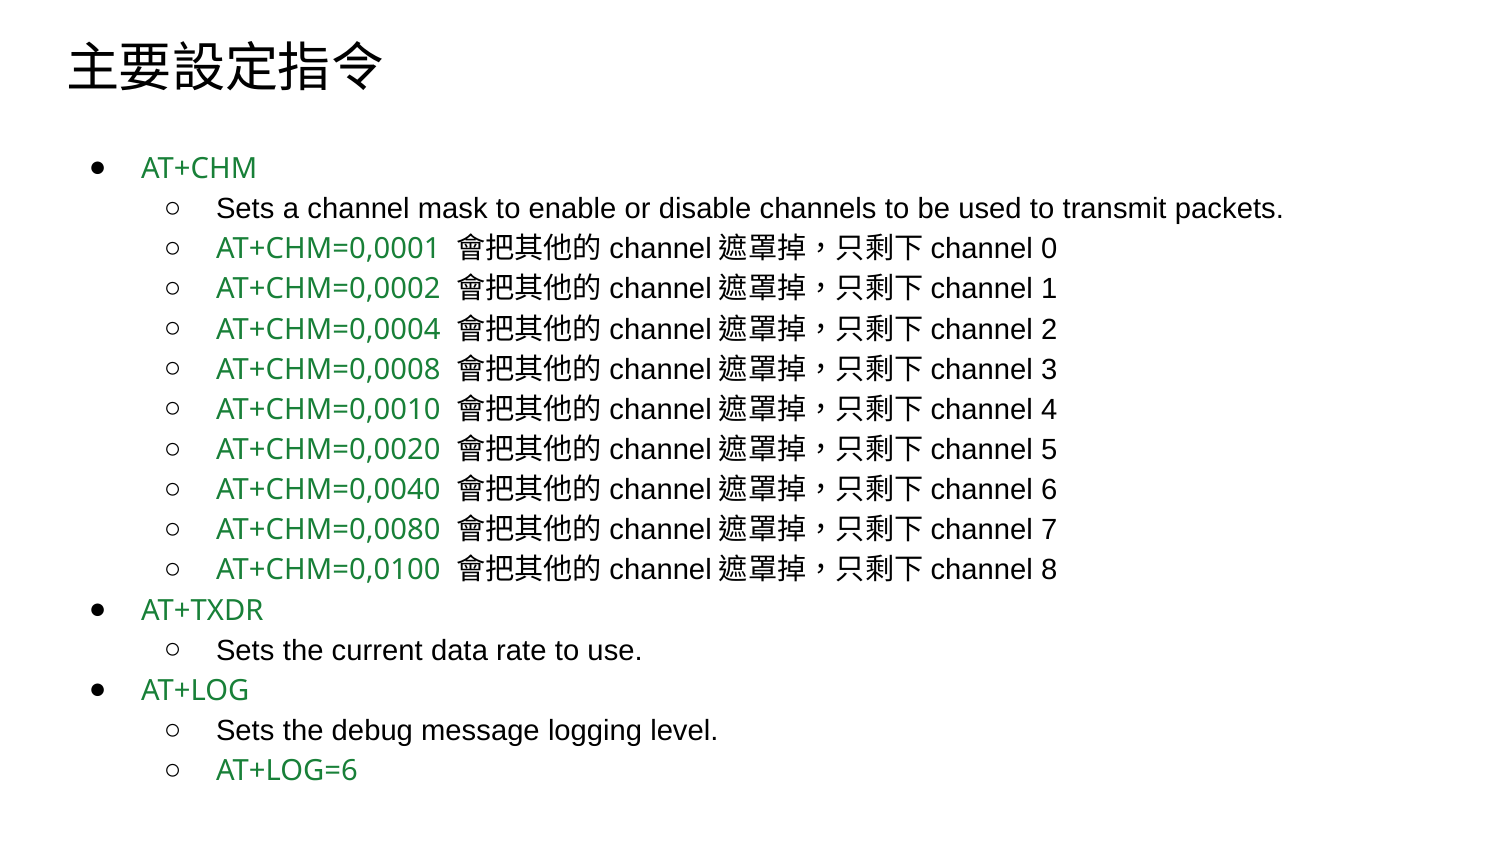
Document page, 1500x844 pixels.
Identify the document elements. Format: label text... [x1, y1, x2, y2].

list AT+CHM Sets a channel mask to enable or disable channels to be used to transmit packets. AT+CHM=0,0001 會把其他的channel遮罩掉，只剩下channel 0 AT+CHM=0,0002 會把其他的channel遮罩掉，只剩下channel 1 AT+CHM=0,0004 會把其他的channel遮罩掉，只剩下channel 2 AT+CHM=0,0008 會把其他的channel遮罩掉，只剩下channel 3 AT+CHM=0,0010 會把其他的channel遮罩掉，只剩下channel 4 AT+CHM=0,0020 會把其他的channel遮罩掉，只剩下channel 5 AT+CHM=0,0040 會把其他的channel遮罩掉，只剩下channel 6 AT+CHM=0,0080 會把其他的channel遮罩掉，只剩下channel 7 AT+CHM=0,0100 會把其他的channel遮罩掉，只剩下channel 8 AT+TXDR Sets the current data rate to use. AT+LOG Sets the debug message logging level. AT+LOG=6 [51, 129, 1449, 844]
title 主要設定指令 [51, 18, 1449, 113]
